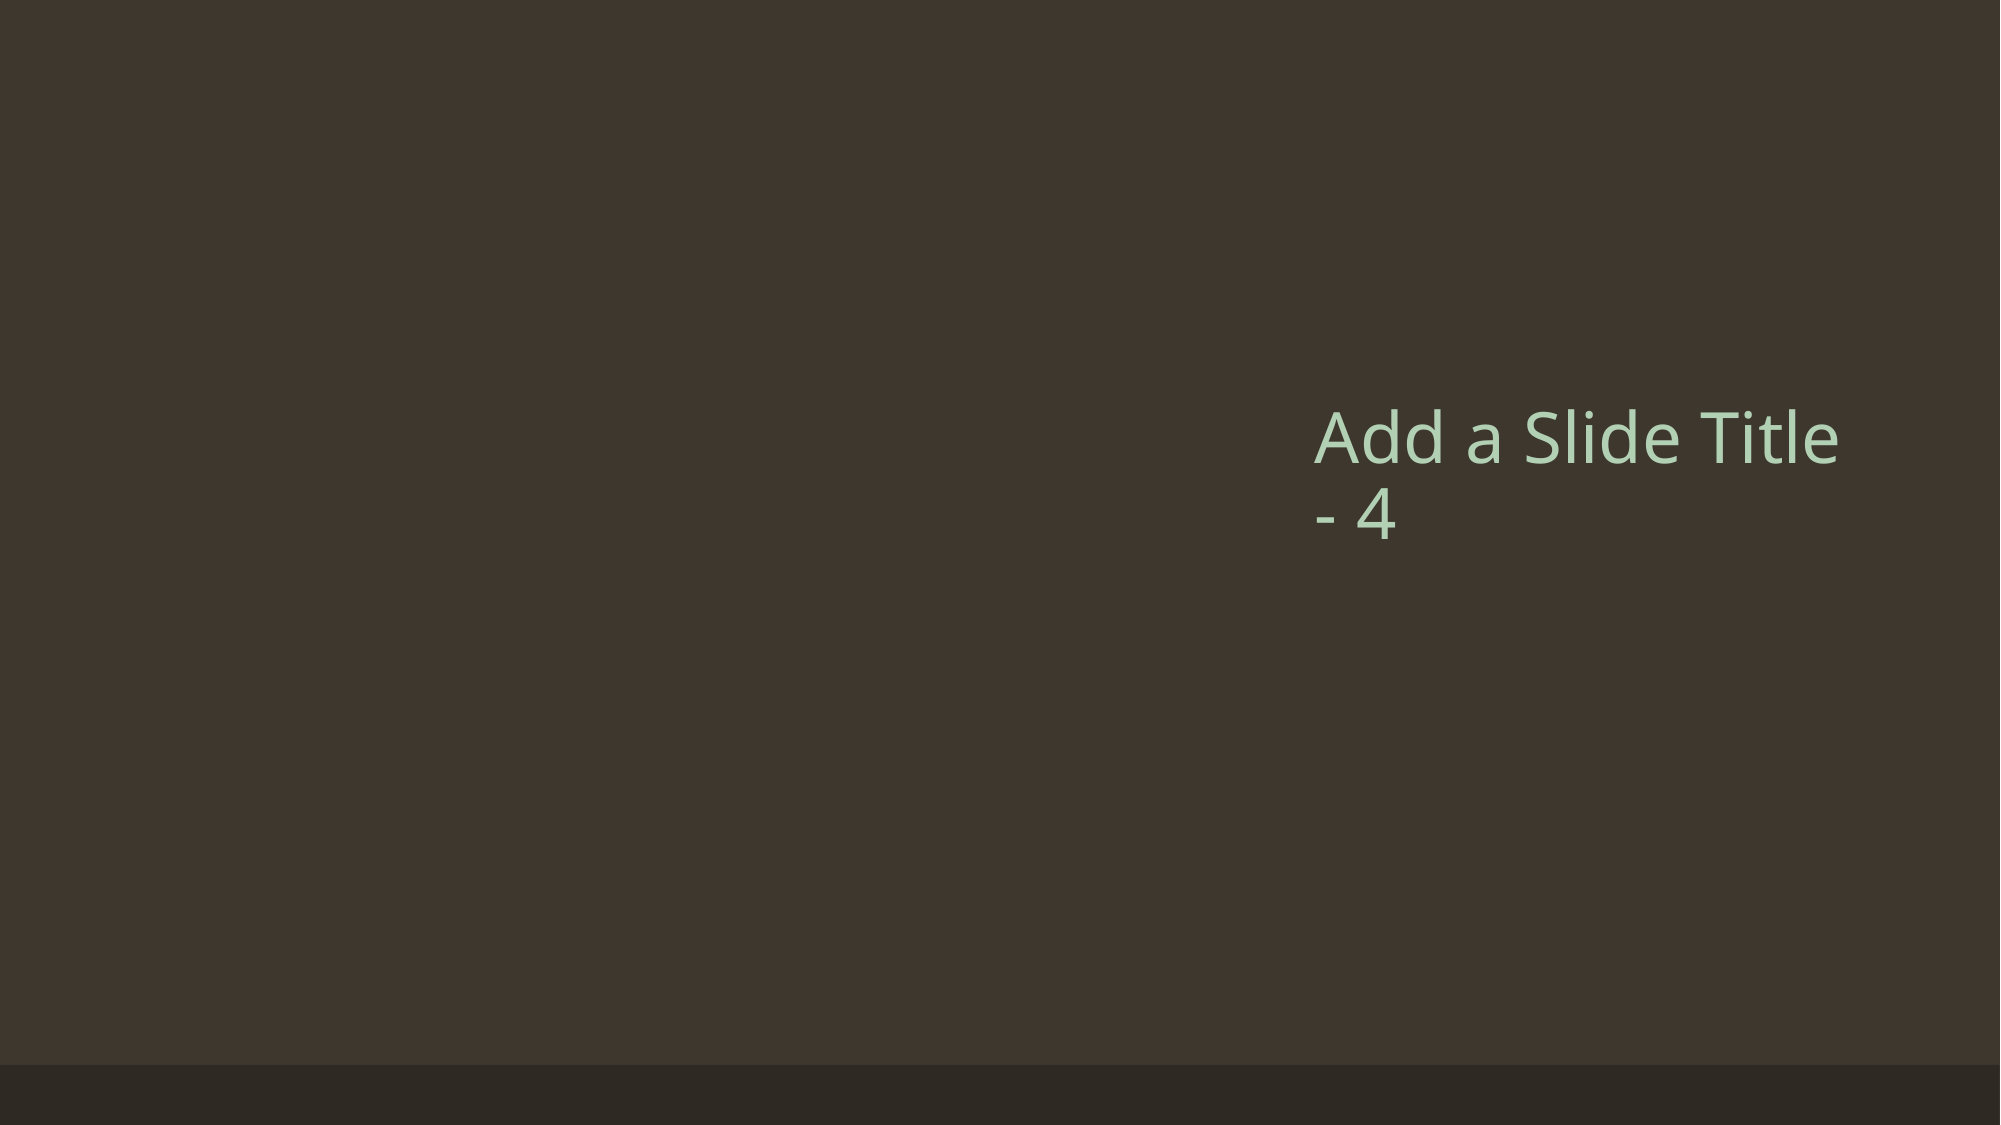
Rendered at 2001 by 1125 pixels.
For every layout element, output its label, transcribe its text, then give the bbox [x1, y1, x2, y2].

title Add a Slide Title - 4 [1299, 249, 1863, 563]
